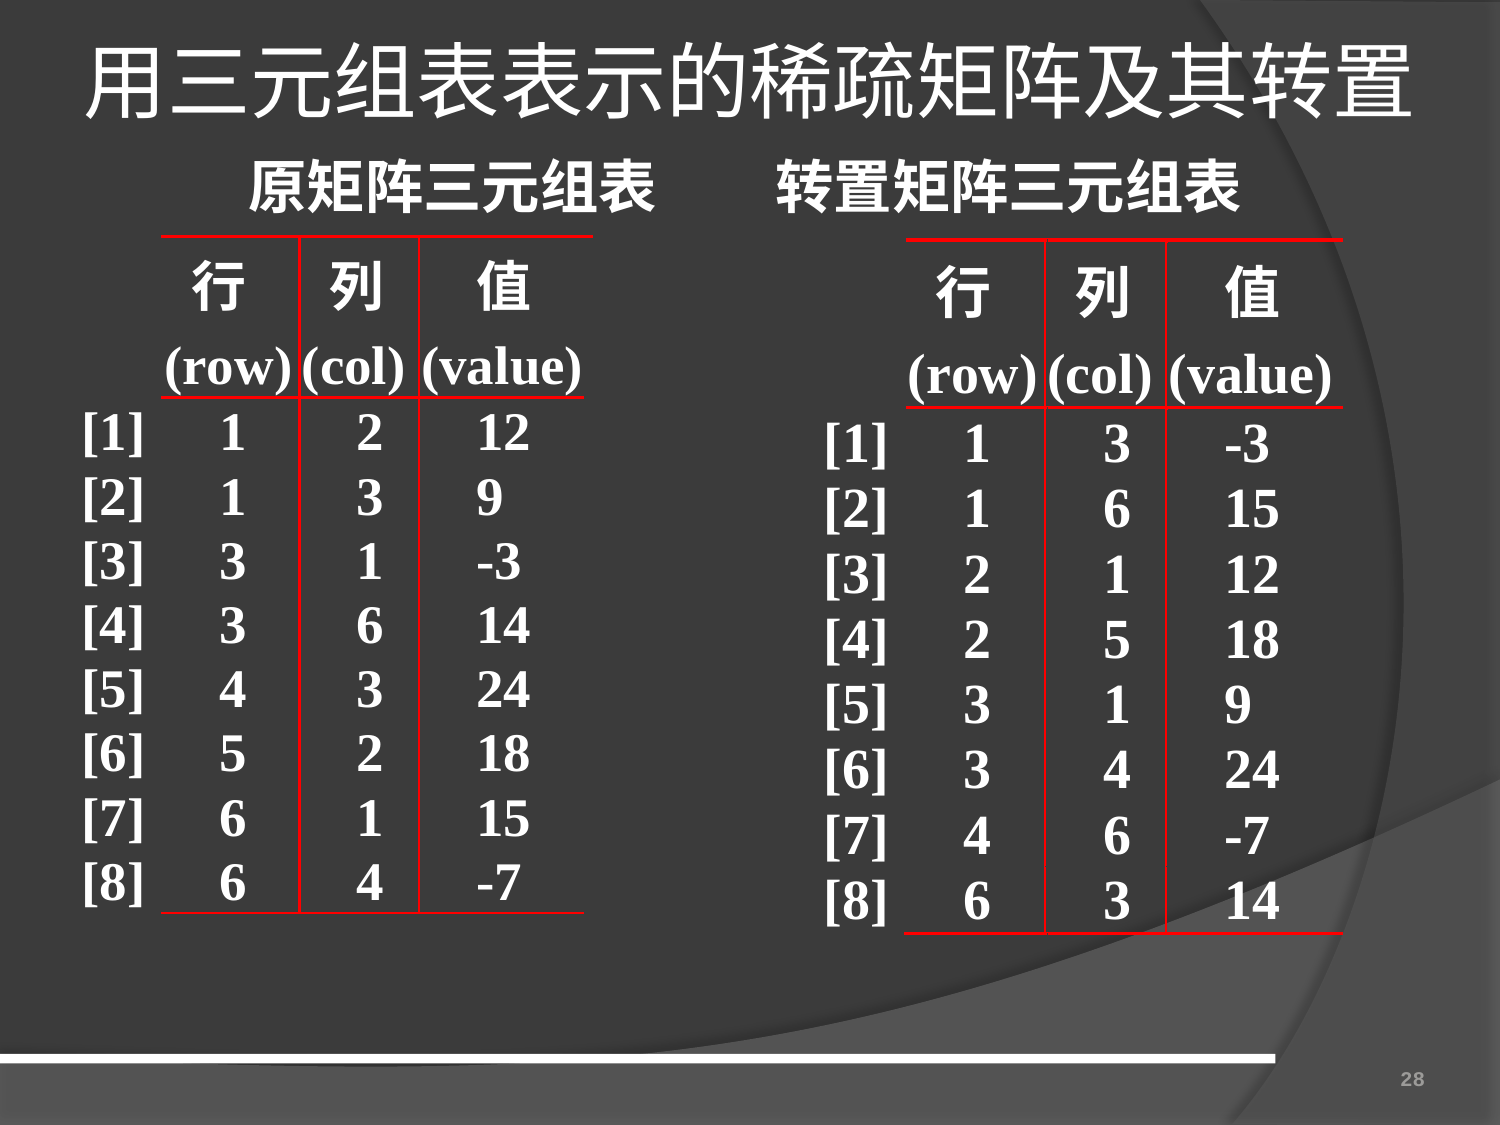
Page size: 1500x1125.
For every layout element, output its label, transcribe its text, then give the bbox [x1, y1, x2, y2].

title 用三元组表表示的稀疏矩阵及其转置 [43, 0, 1457, 159]
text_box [790, 238, 1376, 970]
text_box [48, 235, 677, 943]
slide_number 28 [1074, 1015, 1425, 1091]
text_box 原矩阵三元组表 转置矩阵三元组表 [233, 143, 1257, 228]
